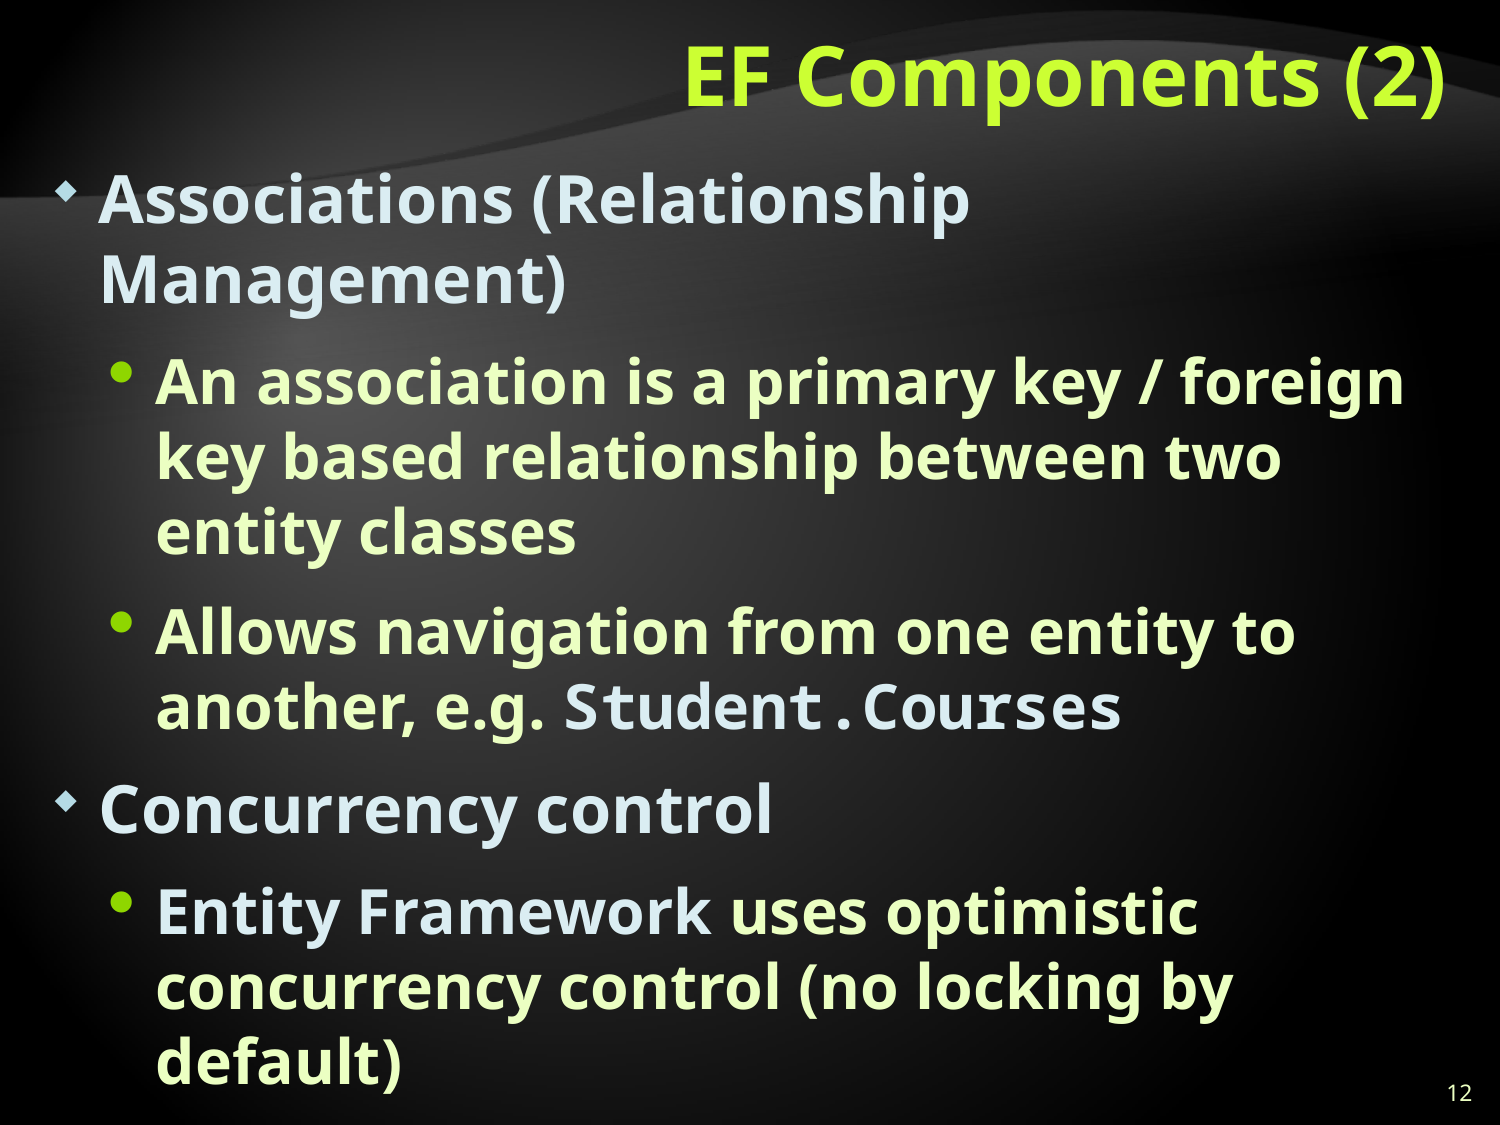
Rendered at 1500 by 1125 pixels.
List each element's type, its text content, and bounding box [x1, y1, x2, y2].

list Associations (Relationship Management) An association is a primary key / foreign key based relationship between two entity classes Allows navigation from one entity to another, e.g. Student.Courses Concurrency control Entity Framework uses optimistic concurrency control (no locking by default) Provides automatic concurrency conflict detection and means for conflicts resolution [37, 149, 1463, 1100]
title EF Components (2) [300, 12, 1463, 149]
picture [0, 0, 1500, 1125]
slide_number 12 [1412, 1074, 1488, 1113]
